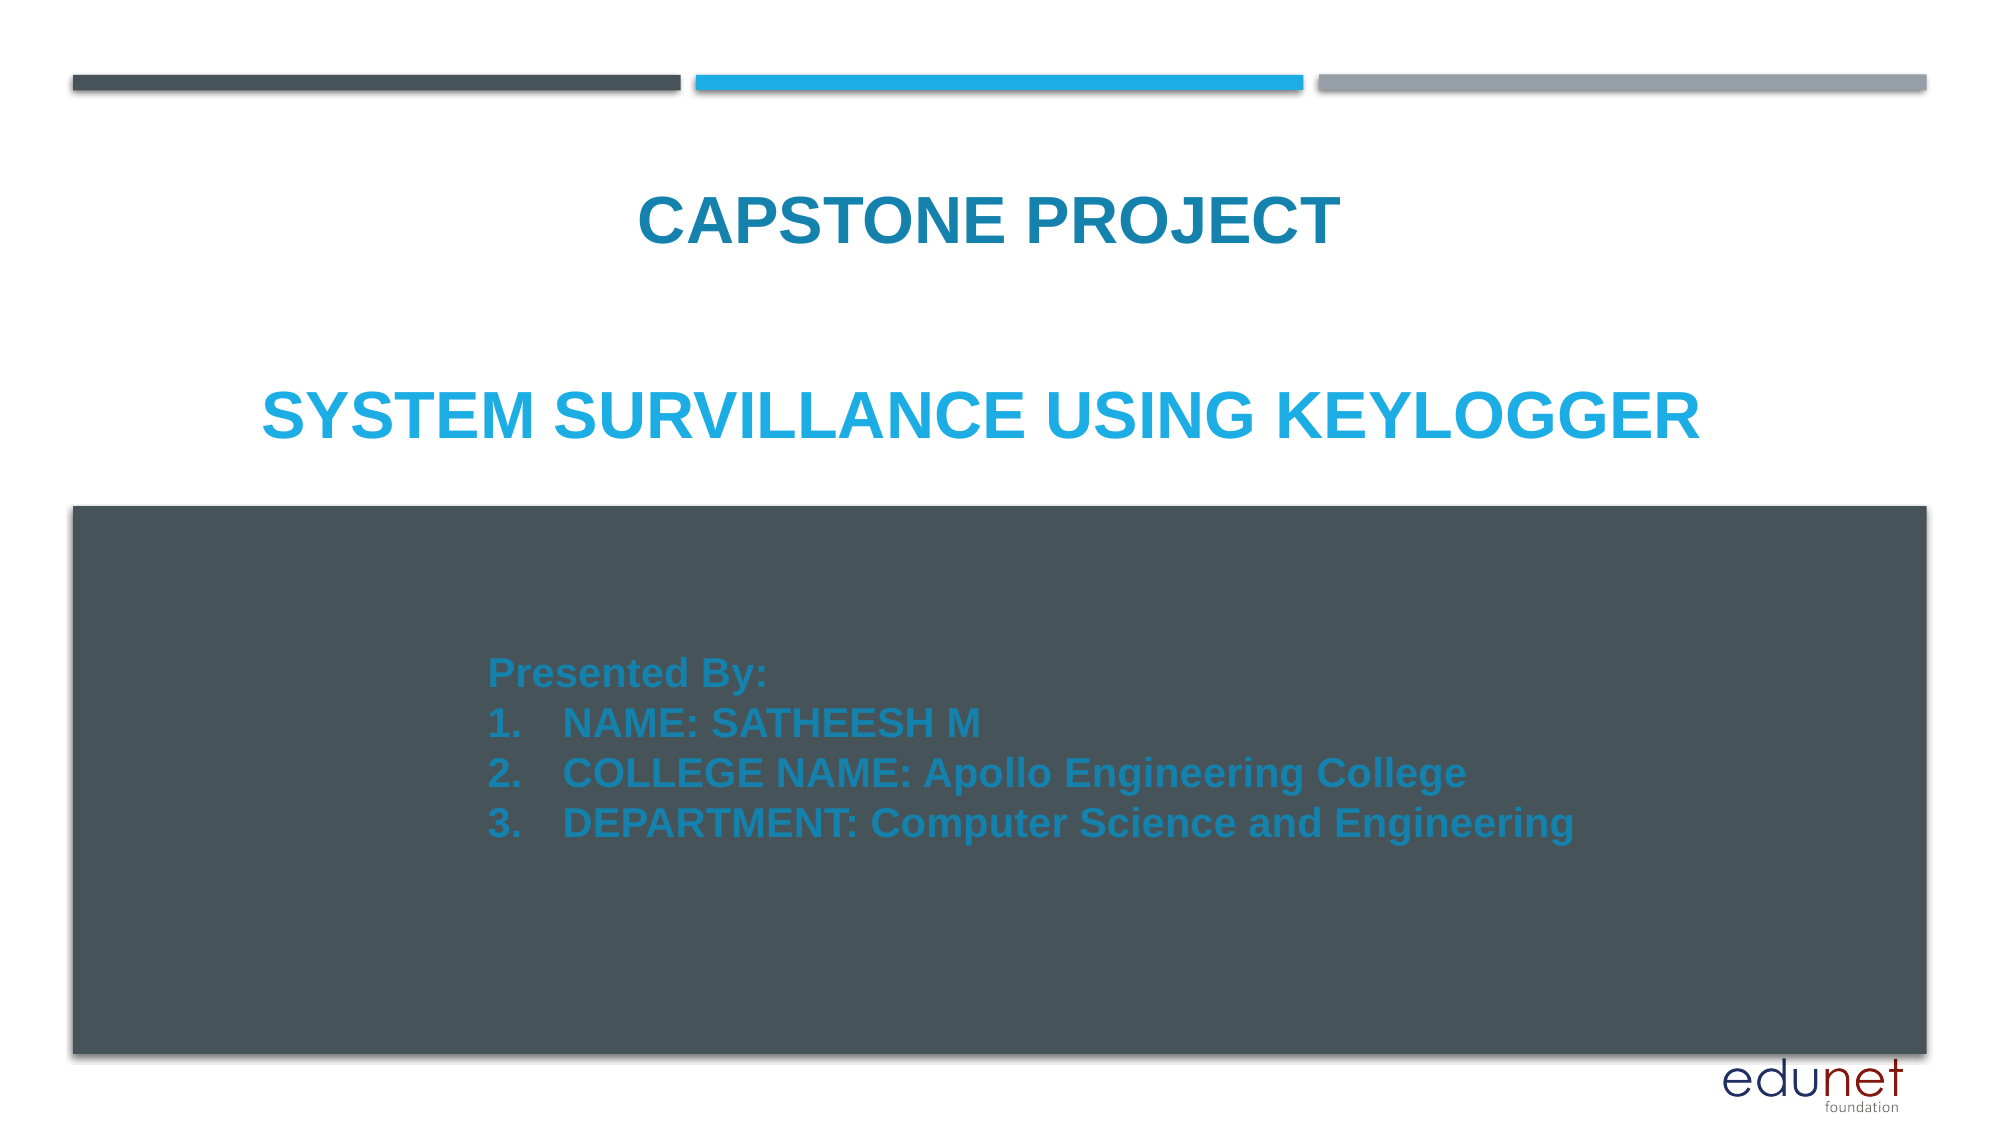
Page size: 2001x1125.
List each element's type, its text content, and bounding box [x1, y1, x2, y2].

picture [1719, 1056, 1905, 1116]
text_box Presented By: NAME: SATHEESH M COLLEGE NAME: Apollo Engineering College DEPARTMENT: Computer Science and Engineering [472, 638, 1782, 854]
title SYSTEM SURVILLANCE USING KEYLOGGER [222, 298, 1723, 460]
text_box CAPSTONE PROJECT [0, 169, 2000, 265]
